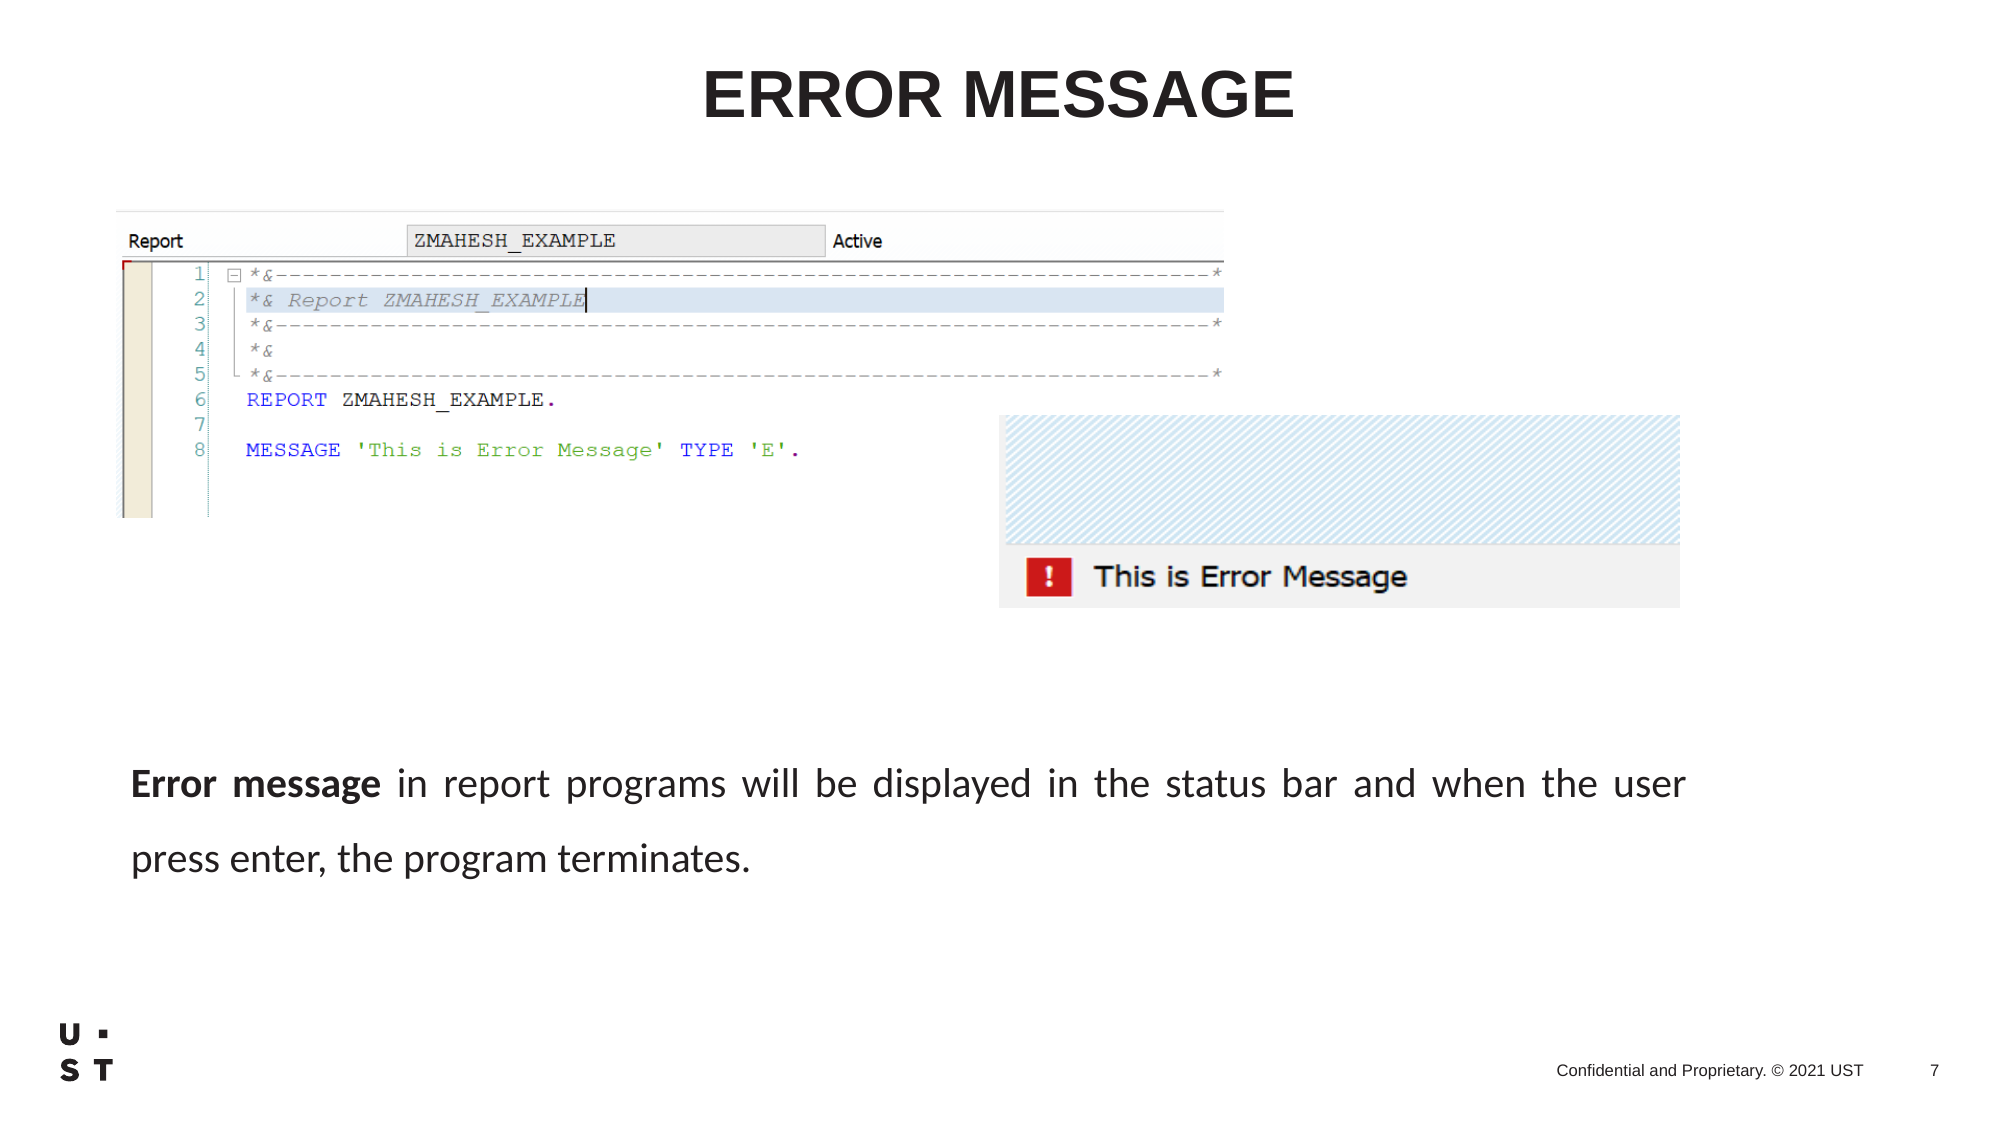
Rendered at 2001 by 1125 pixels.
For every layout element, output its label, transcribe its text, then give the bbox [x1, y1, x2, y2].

slide_number 7 [1886, 1050, 1940, 1081]
title ERROR MESSAGE [60, 60, 1940, 210]
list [115, 209, 1224, 518]
text_box Error message in report programs will be displayed in the status bar and when the user press enter, the program terminates. [116, 723, 1703, 888]
picture [999, 415, 1680, 609]
